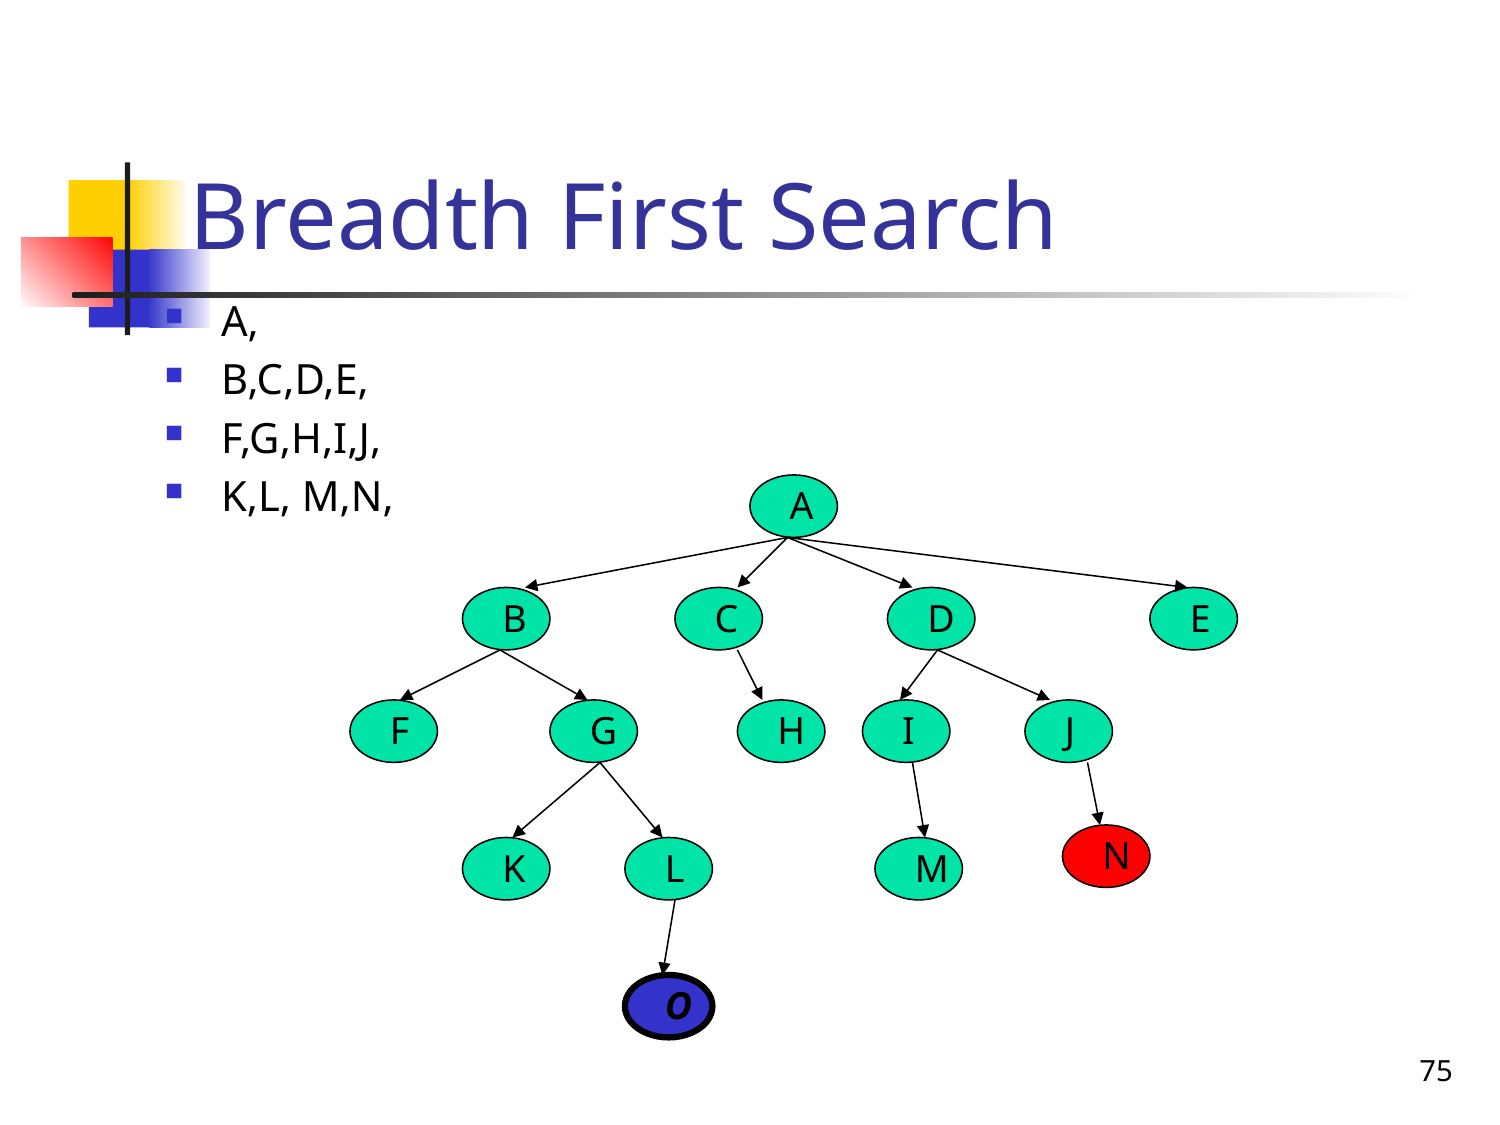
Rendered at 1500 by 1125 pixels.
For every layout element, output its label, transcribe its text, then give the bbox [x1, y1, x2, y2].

slide_number 75 [1154, 1023, 1468, 1100]
text_box A, B,C,D,E, F,G,H,I,J, K,L, M,N, [149, 287, 1425, 425]
title Breadth First Search [174, 87, 1451, 276]
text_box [349, 474, 1238, 1038]
